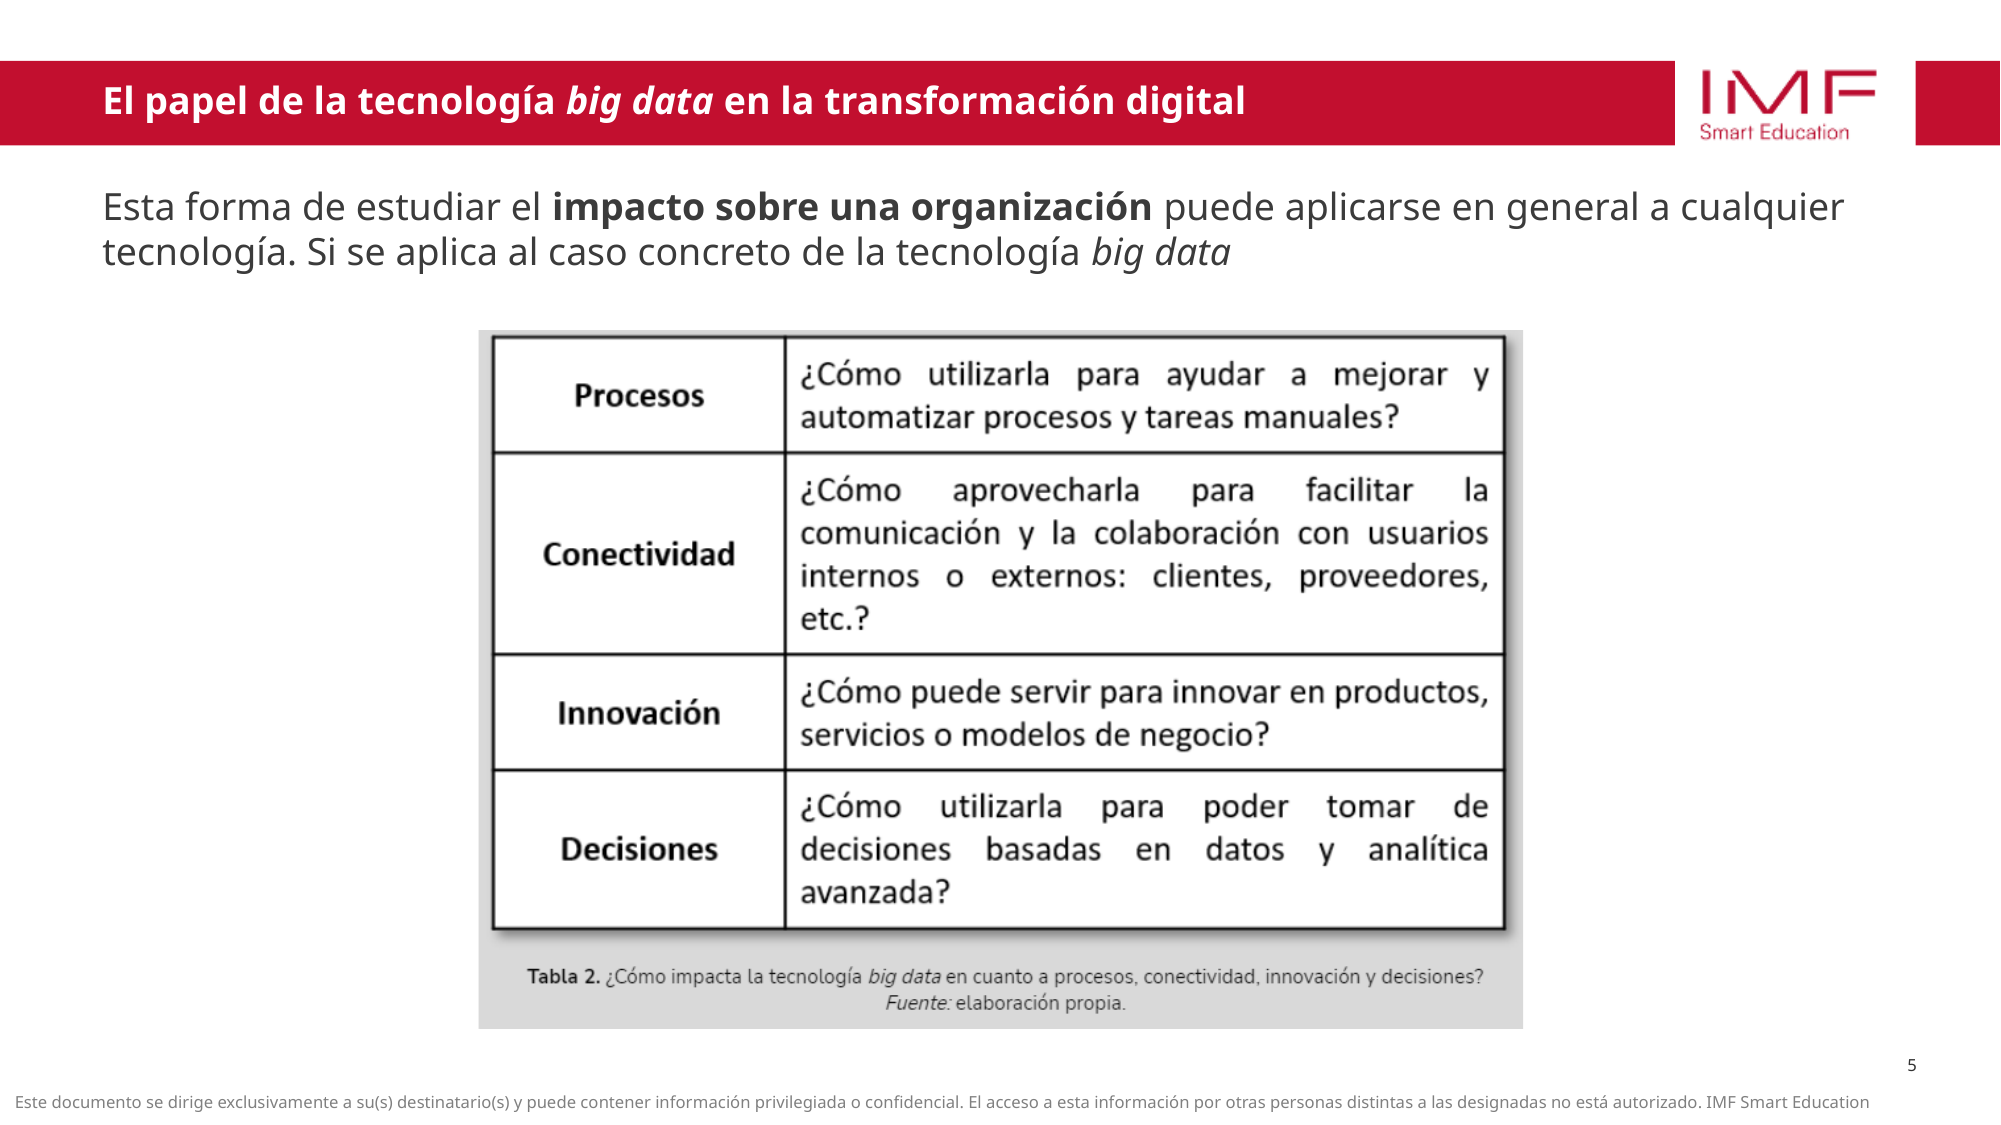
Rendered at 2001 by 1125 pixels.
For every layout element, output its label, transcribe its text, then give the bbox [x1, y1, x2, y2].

picture [1695, 65, 1905, 144]
text_box Esta forma de estudiar el impacto sobre una organización puede aplicarse en general a cualquier tecnología. Si se aplica al caso concreto de la tecnología big data [87, 175, 1888, 281]
picture [476, 329, 1524, 1029]
text_box El papel de la tecnología big data en la transformación digital [87, 70, 1431, 130]
